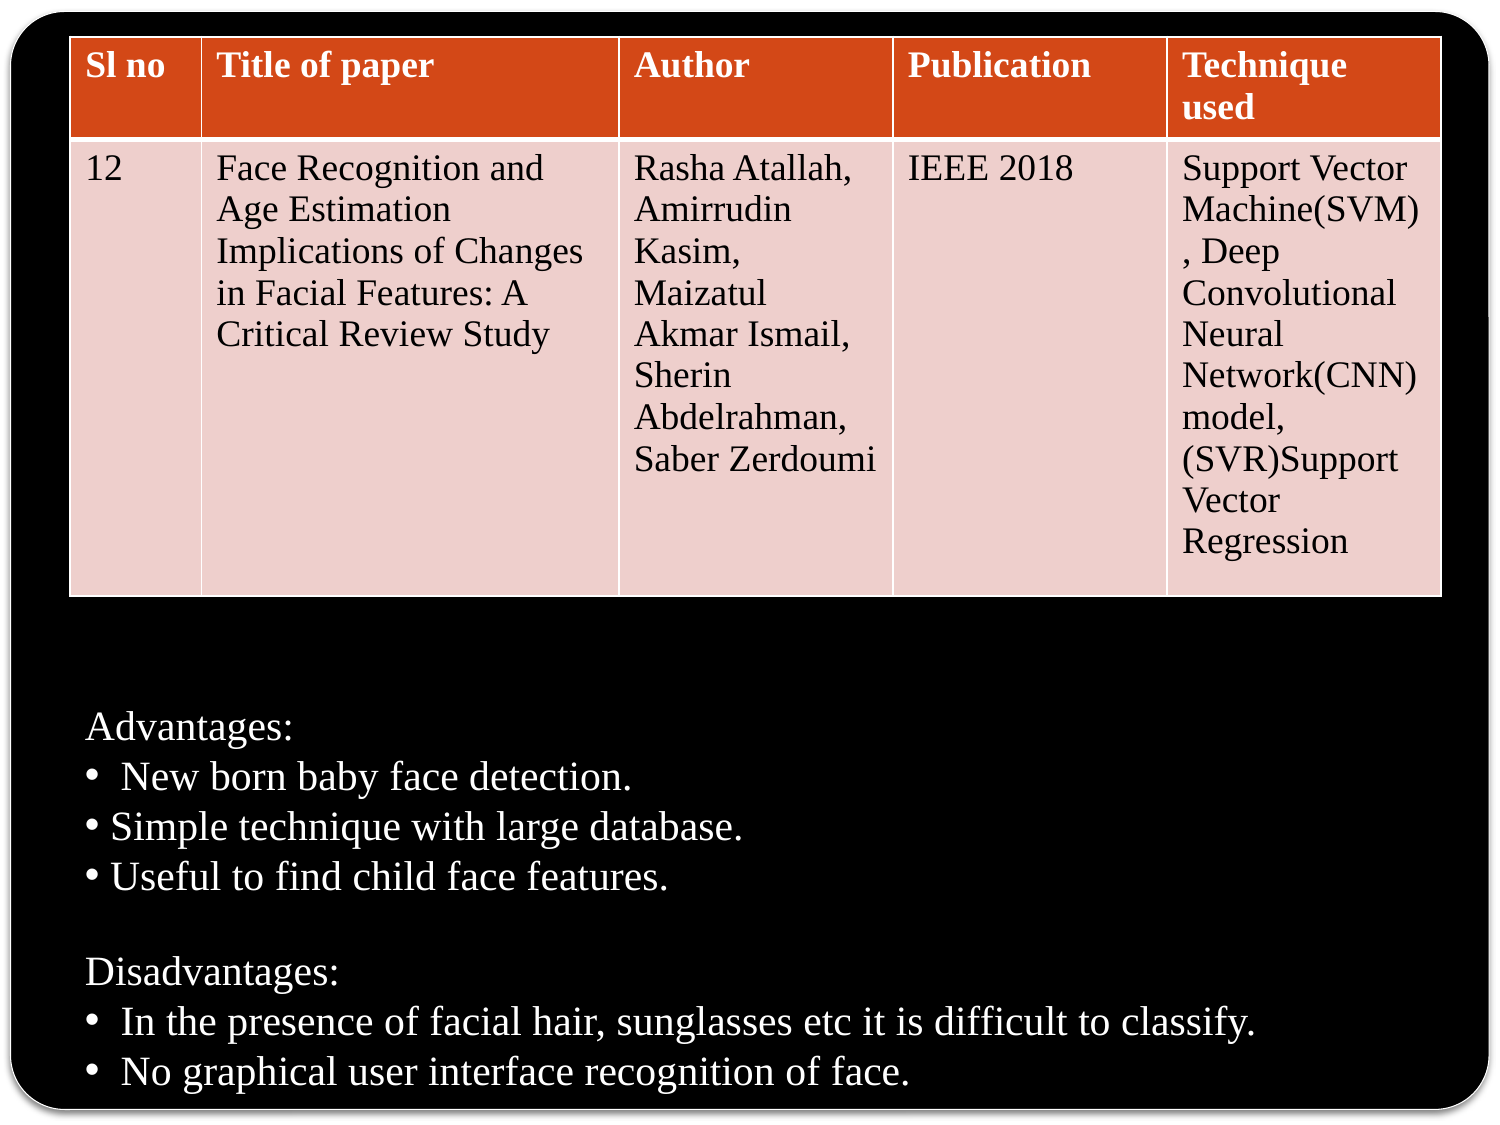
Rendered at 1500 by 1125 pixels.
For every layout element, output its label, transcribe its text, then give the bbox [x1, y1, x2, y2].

table_header Technique used [1168, 38, 1440, 137]
table_header Author [620, 38, 892, 137]
table_cell IEEE 2018 [894, 142, 1166, 595]
table_cell Rasha Atallah, Amirrudin Kasim, Maizatul Akmar Ismail, Sherin Abdelrahman, Saber Zerdoumi [620, 142, 892, 595]
table_cell 12 [71, 142, 201, 595]
table_cell Support Vector Machine(SVM), Deep Convolutional Neural Network(CNN) model, (SVR)Support Vector Regression [1168, 142, 1440, 595]
table_header Publication [894, 38, 1166, 137]
table_header Sl no [71, 38, 201, 137]
text_box Advantages: New born baby face detection. Simple technique with large database. Useful to find child face features. Disadvantages: In the presence of facial hair, sunglasses etc it is difficult to classify. No graphical user interface recognition of face. [70, 691, 1454, 1102]
table_header Title of paper [202, 38, 618, 137]
table_cell Face Recognition and Age Estimation Implications of Changes in Facial Features: A Critical Review Study [202, 142, 618, 595]
